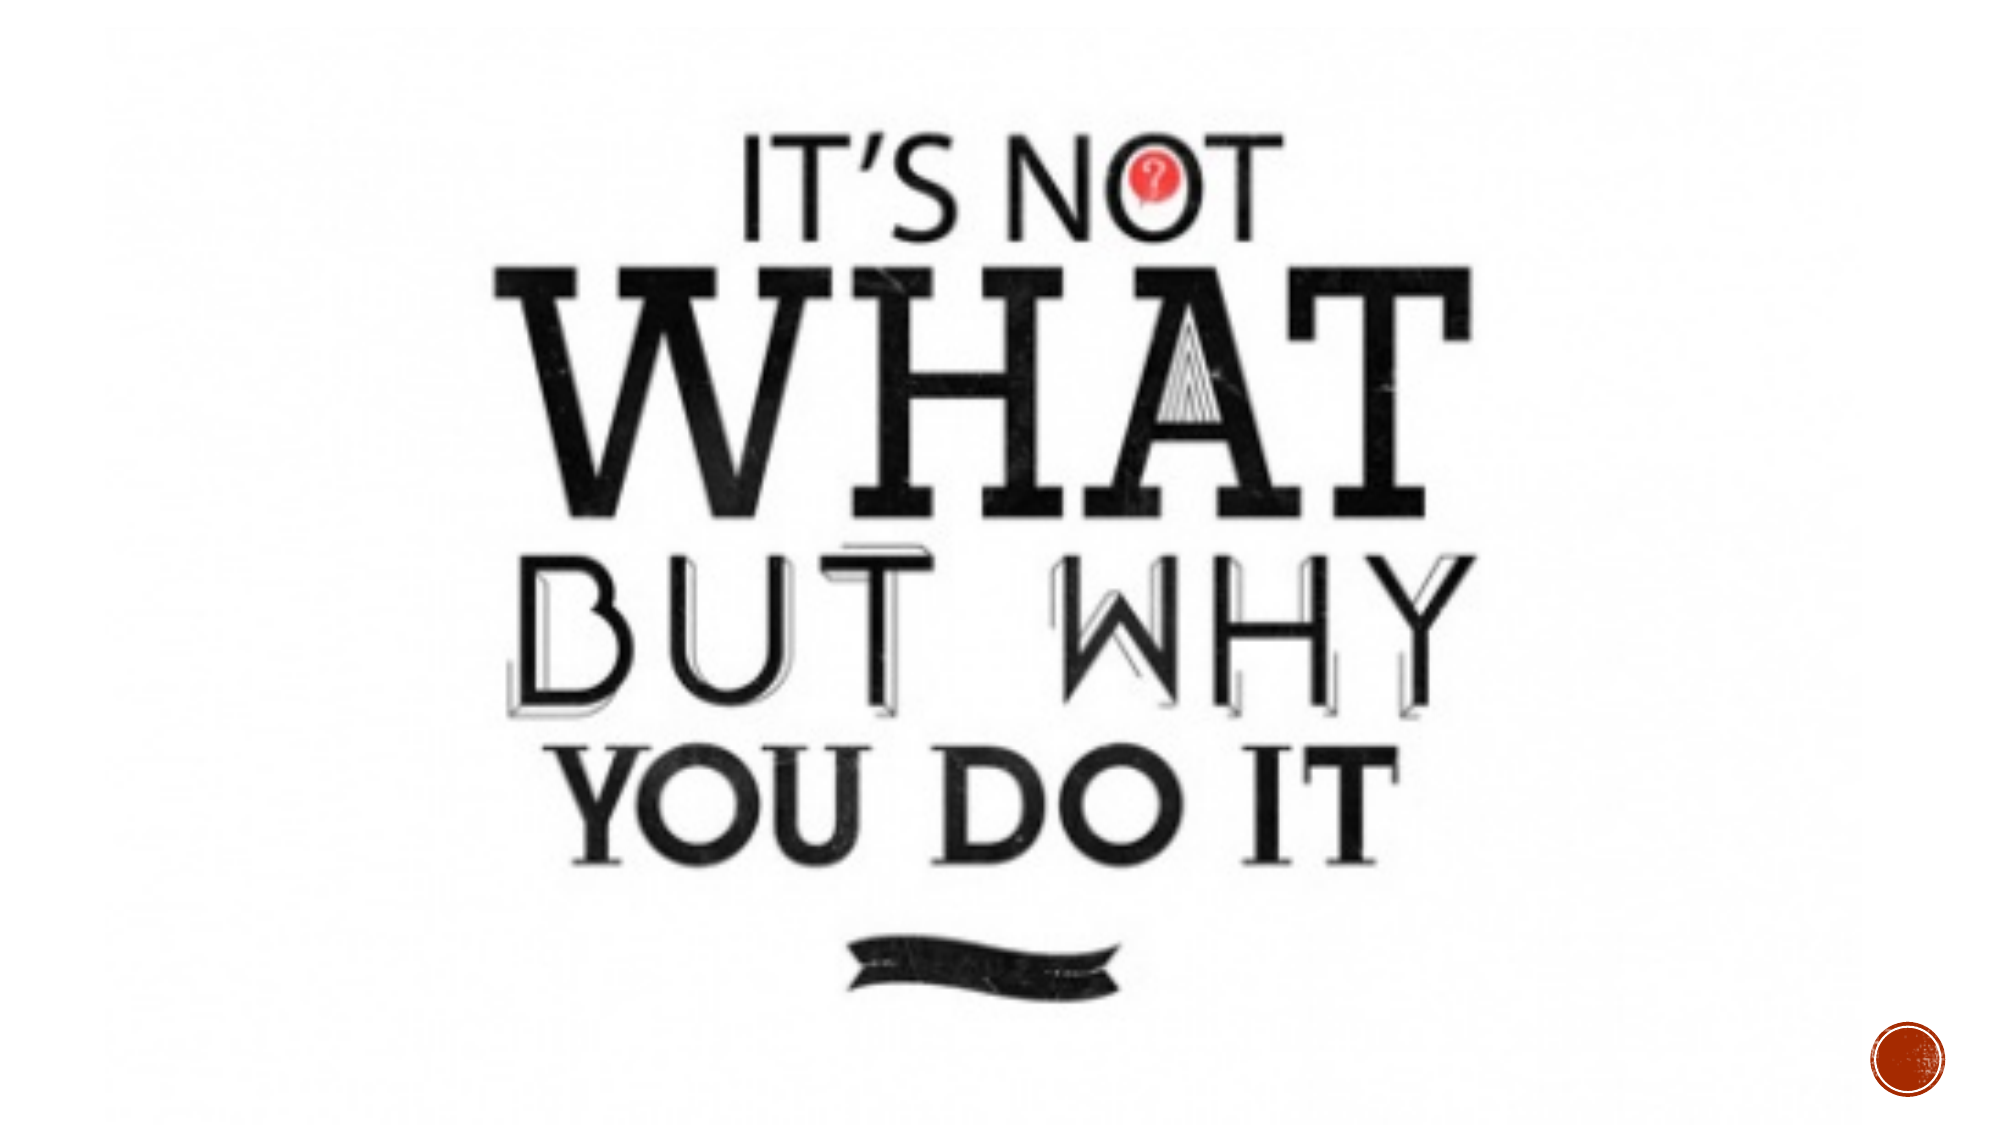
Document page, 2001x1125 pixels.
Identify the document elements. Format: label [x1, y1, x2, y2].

list [111, 33, 1857, 1121]
